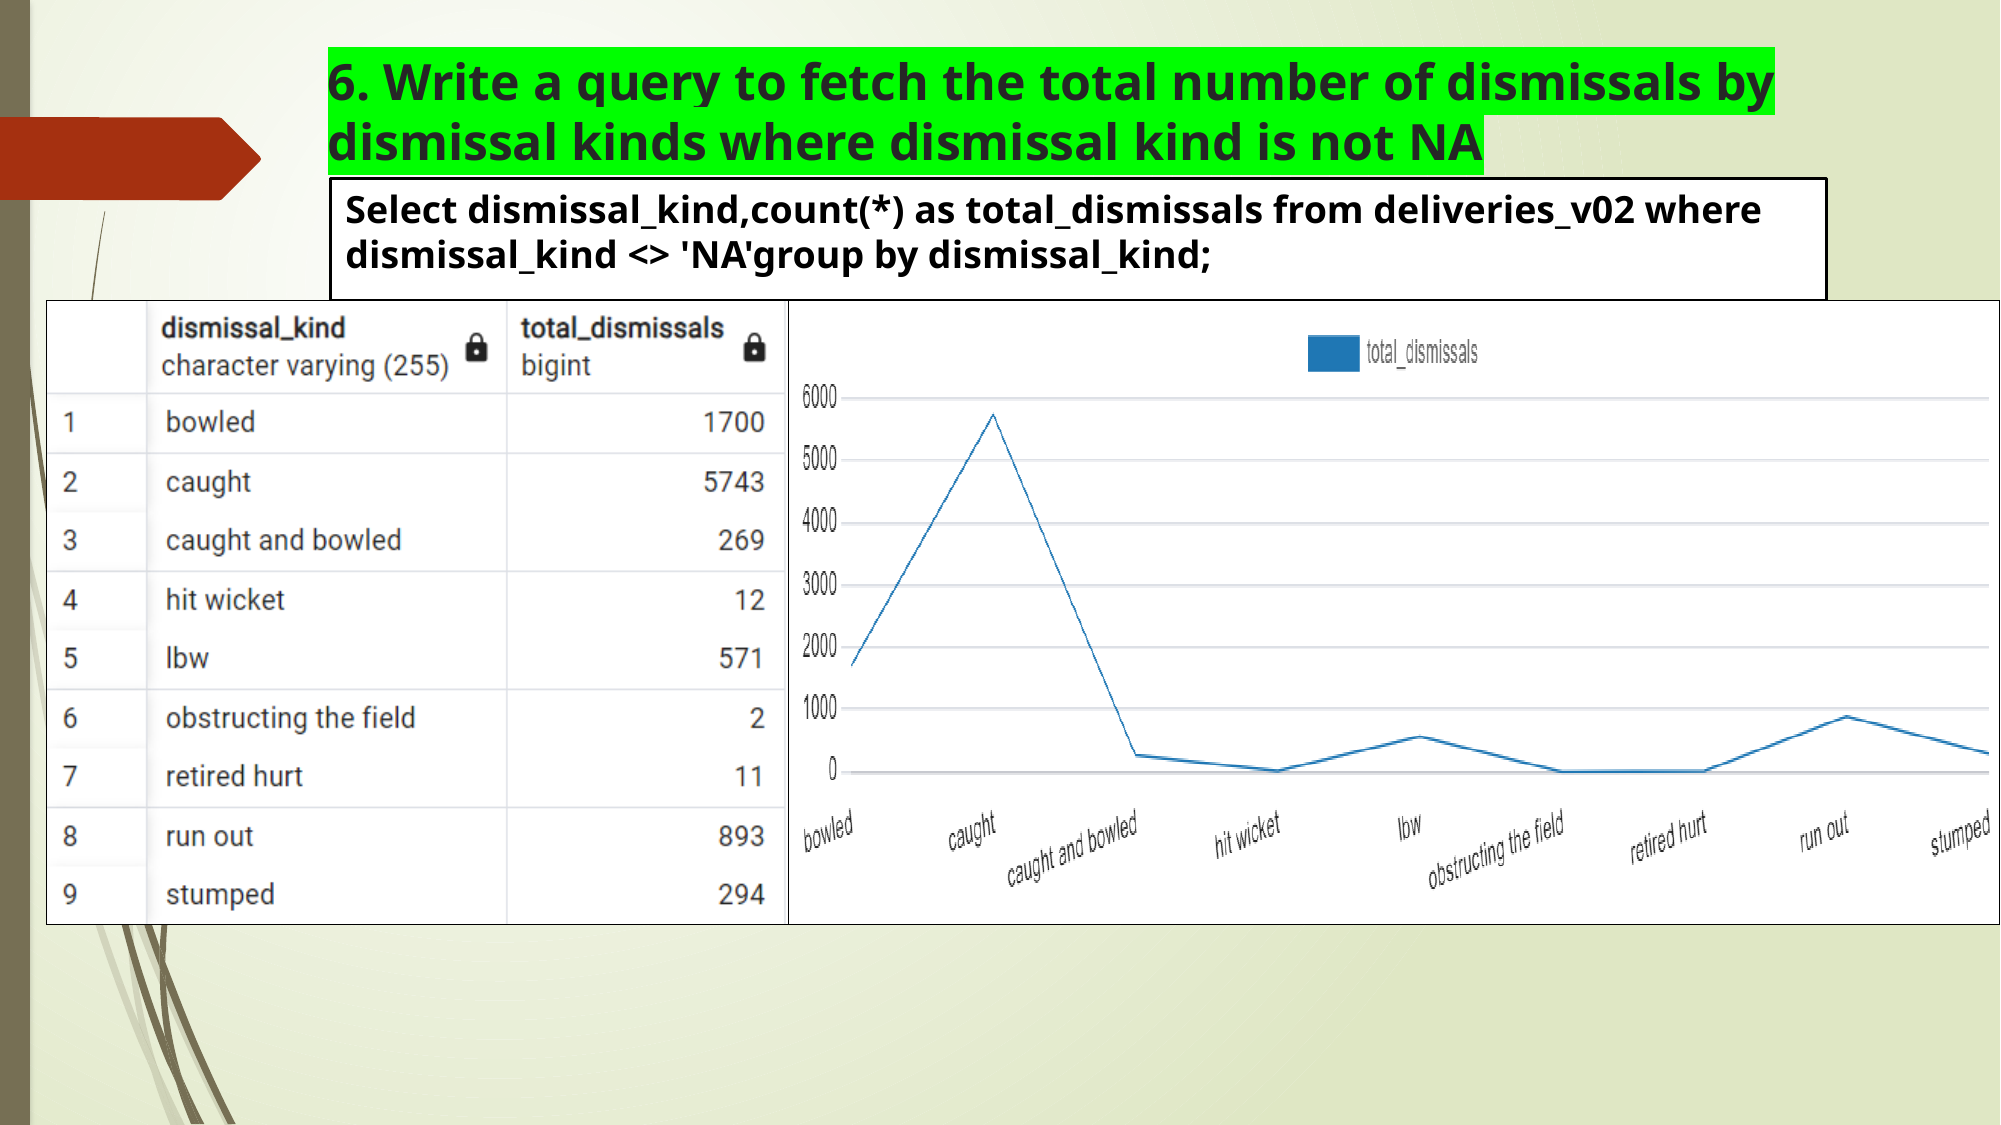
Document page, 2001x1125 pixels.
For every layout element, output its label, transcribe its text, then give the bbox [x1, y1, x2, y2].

picture [46, 299, 2000, 926]
list Select dismissal_kind,count(*) as total_dismissals from deliveries_v02 where dismissal_kind <> 'NA'group by dismissal_kind; [329, 177, 1828, 299]
title 6. Write a query to fetch the total number of dismissals by dismissal kinds where dismissal kind is not NA [312, 42, 1888, 211]
